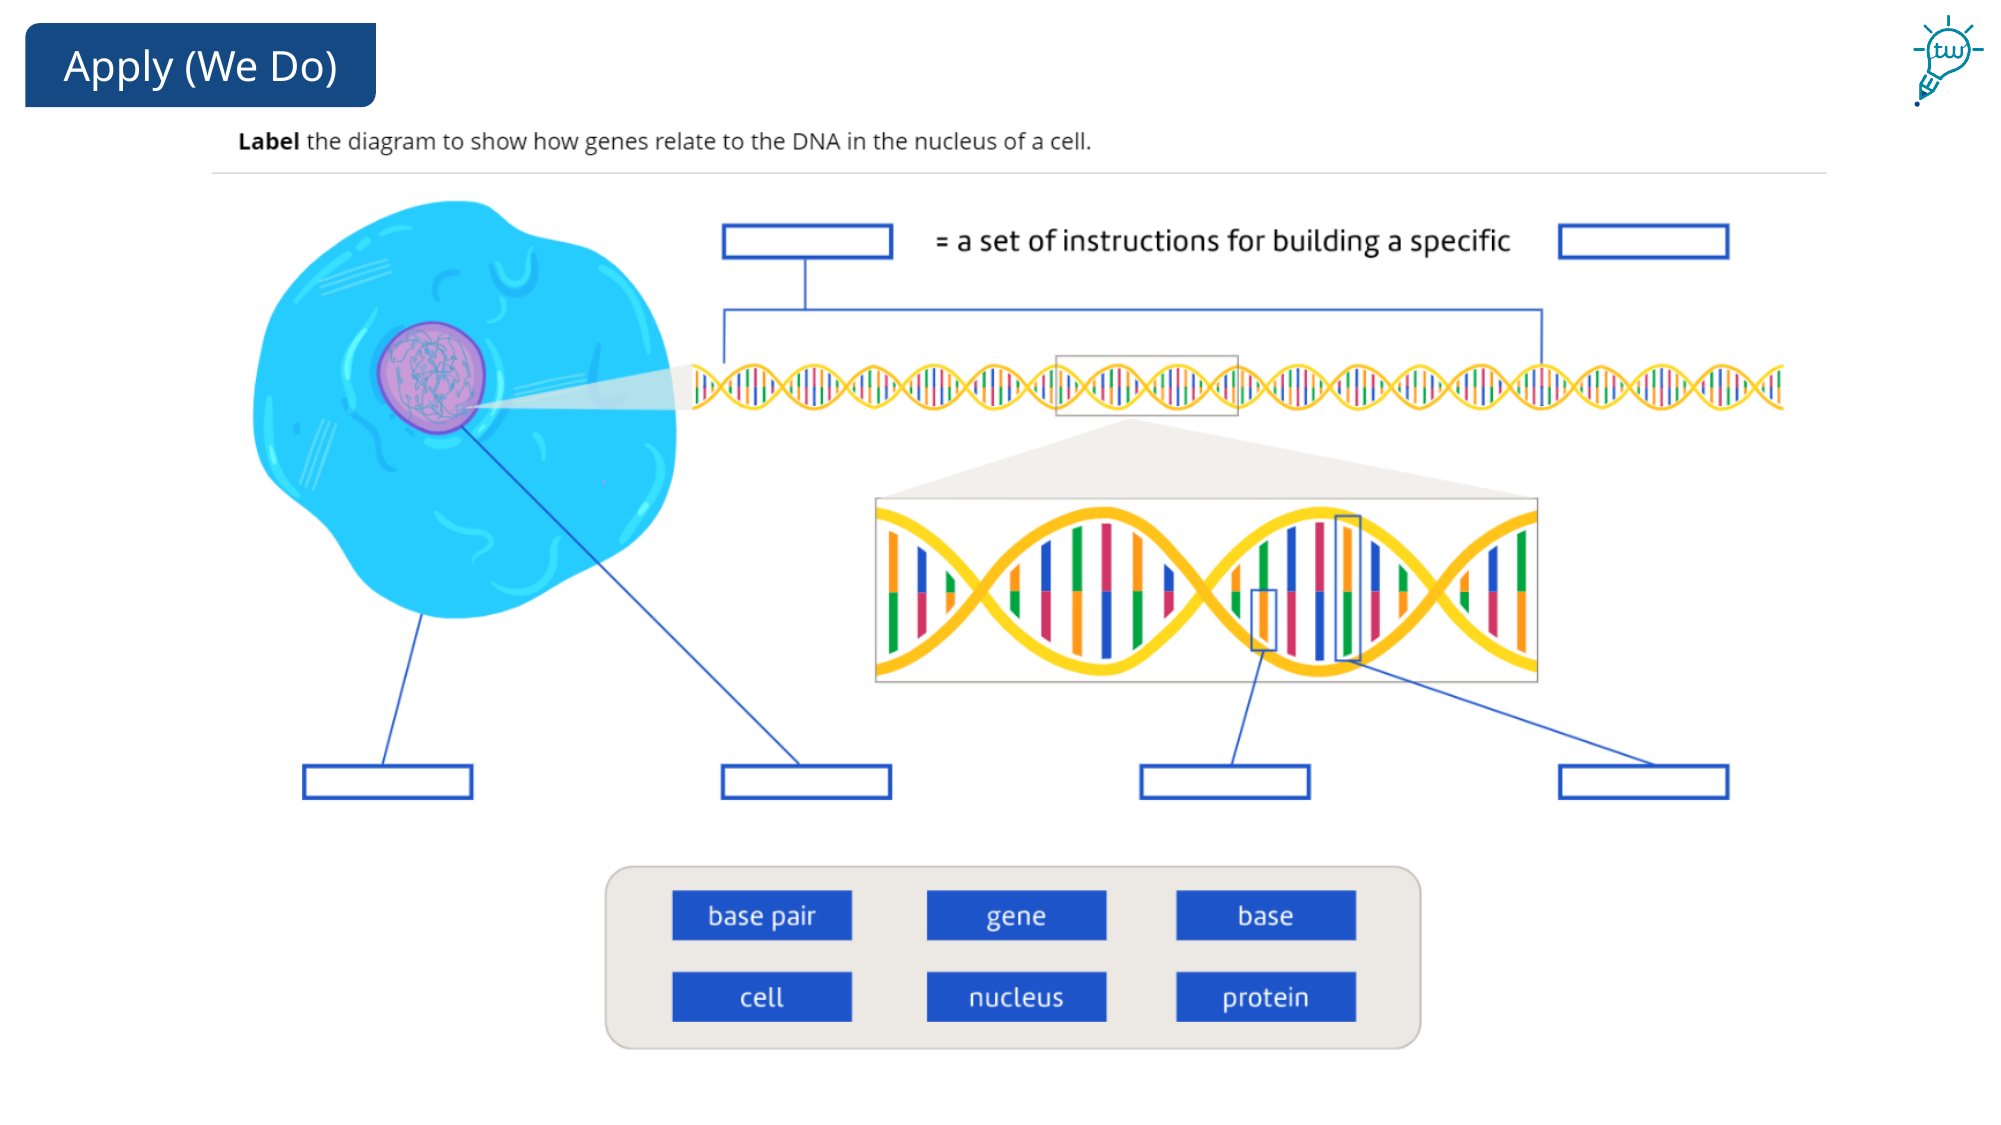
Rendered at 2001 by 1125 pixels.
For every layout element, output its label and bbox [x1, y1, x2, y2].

picture [212, 123, 1827, 1082]
picture [1910, 11, 1986, 109]
